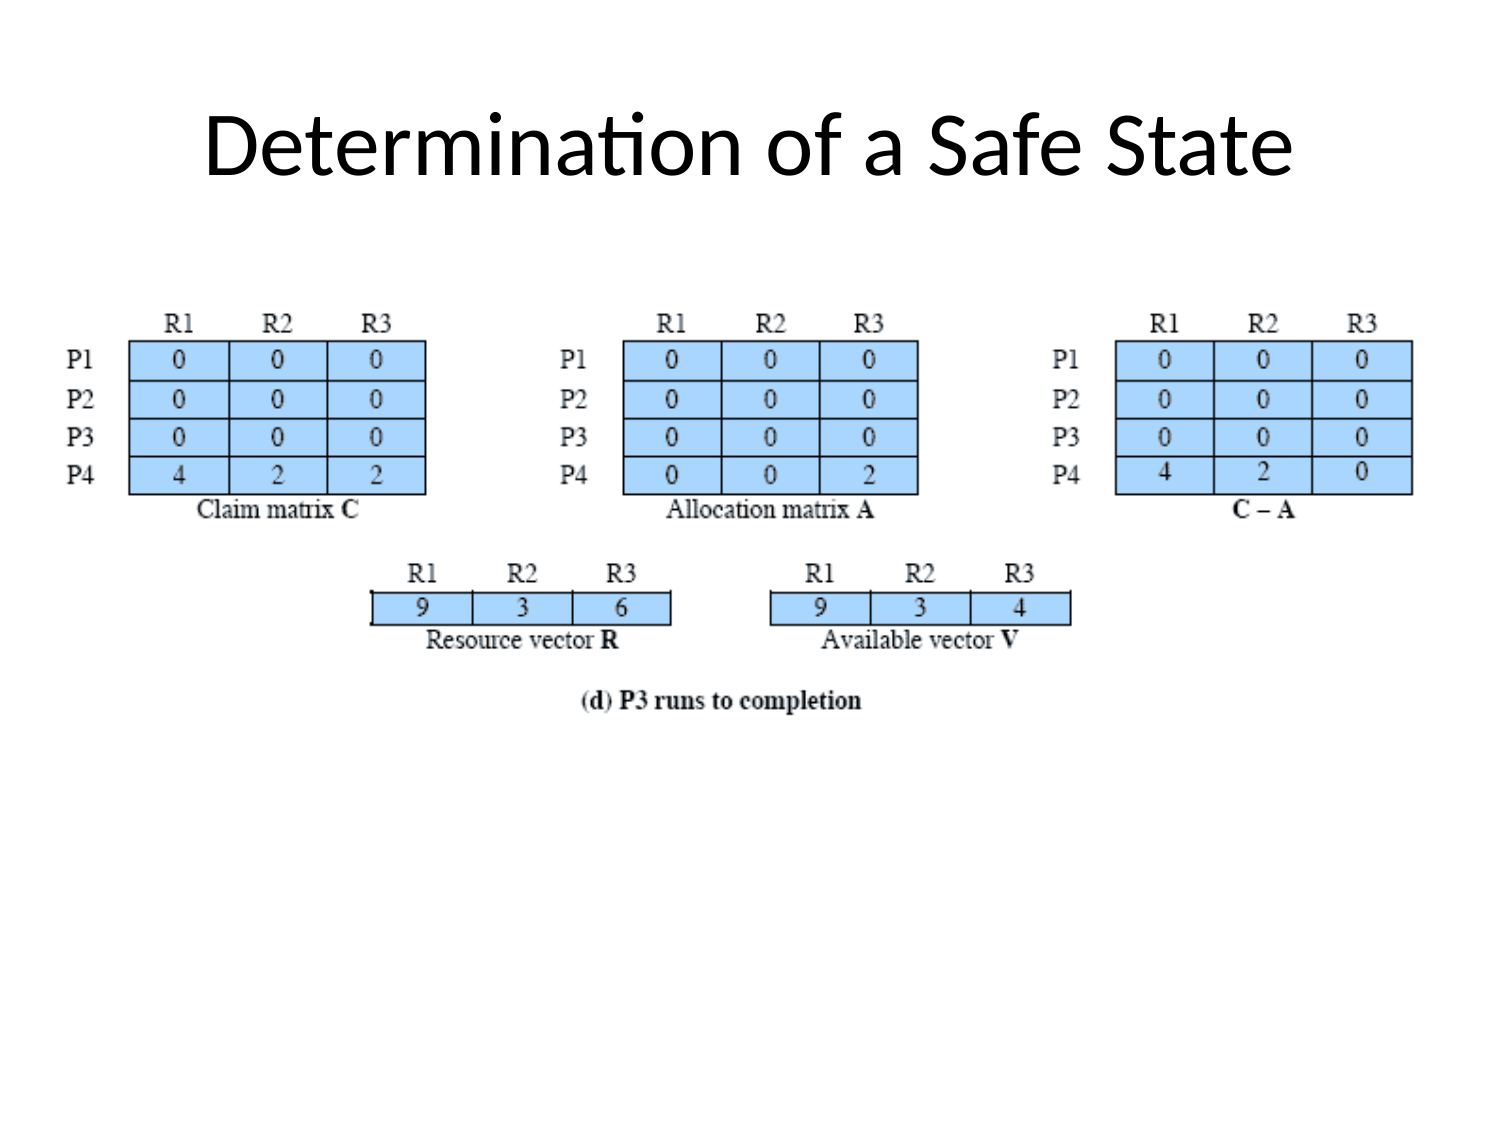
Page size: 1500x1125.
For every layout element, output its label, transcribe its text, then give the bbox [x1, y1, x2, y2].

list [41, 299, 1438, 738]
title Determination of a Safe State [74, 44, 1426, 233]
